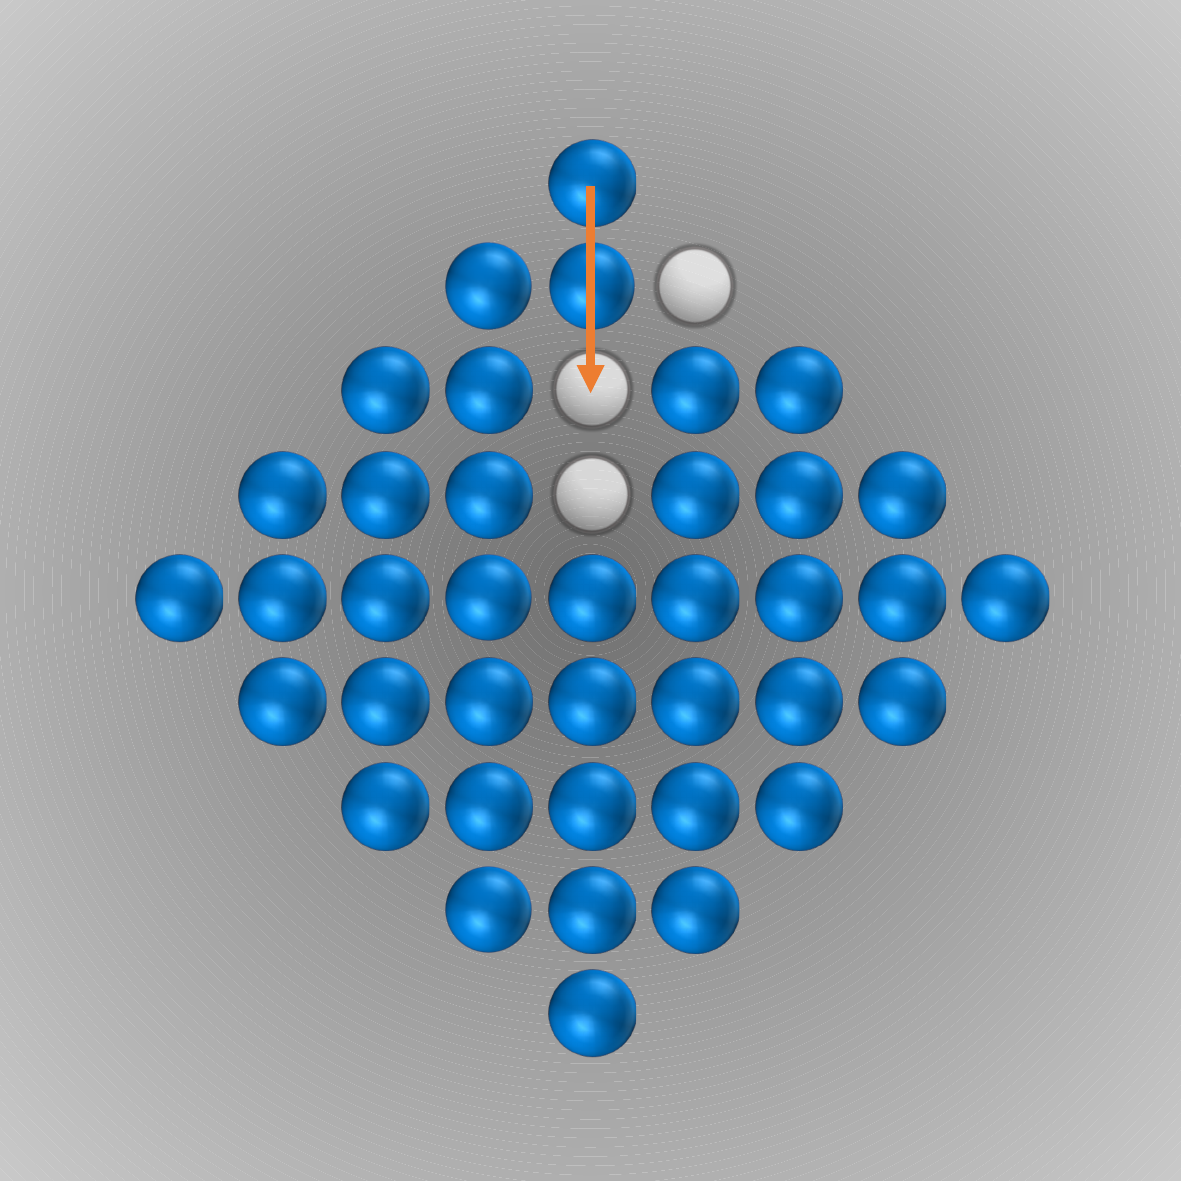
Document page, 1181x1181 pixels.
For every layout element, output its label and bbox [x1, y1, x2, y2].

picture [650, 656, 740, 746]
picture [547, 761, 637, 851]
picture [547, 865, 637, 954]
picture [548, 345, 636, 434]
picture [237, 450, 327, 539]
picture [444, 761, 533, 851]
picture [754, 656, 843, 746]
picture [651, 241, 739, 331]
picture [444, 241, 533, 331]
picture [444, 553, 533, 643]
picture [960, 553, 1050, 643]
picture [444, 450, 533, 539]
picture [547, 138, 637, 227]
picture [650, 553, 740, 643]
picture [591, 241, 636, 331]
text_box [0, 0, 1181, 1181]
picture [548, 450, 636, 539]
picture [650, 865, 740, 954]
picture [754, 553, 843, 643]
picture [237, 553, 327, 643]
picture [340, 761, 430, 851]
picture [754, 450, 843, 539]
picture [340, 553, 430, 643]
picture [547, 656, 637, 746]
picture [857, 553, 947, 643]
picture [237, 656, 327, 746]
picture [754, 761, 843, 851]
picture [650, 450, 740, 539]
picture [134, 553, 224, 643]
picture [444, 656, 533, 746]
picture [444, 865, 533, 954]
picture [754, 345, 843, 434]
picture [547, 968, 637, 1058]
picture [340, 450, 430, 539]
picture [650, 761, 740, 851]
picture [340, 656, 430, 746]
picture [650, 345, 740, 434]
picture [548, 241, 590, 331]
picture [857, 450, 947, 539]
picture [857, 656, 947, 746]
picture [444, 345, 533, 434]
picture [340, 345, 430, 434]
picture [547, 553, 637, 643]
